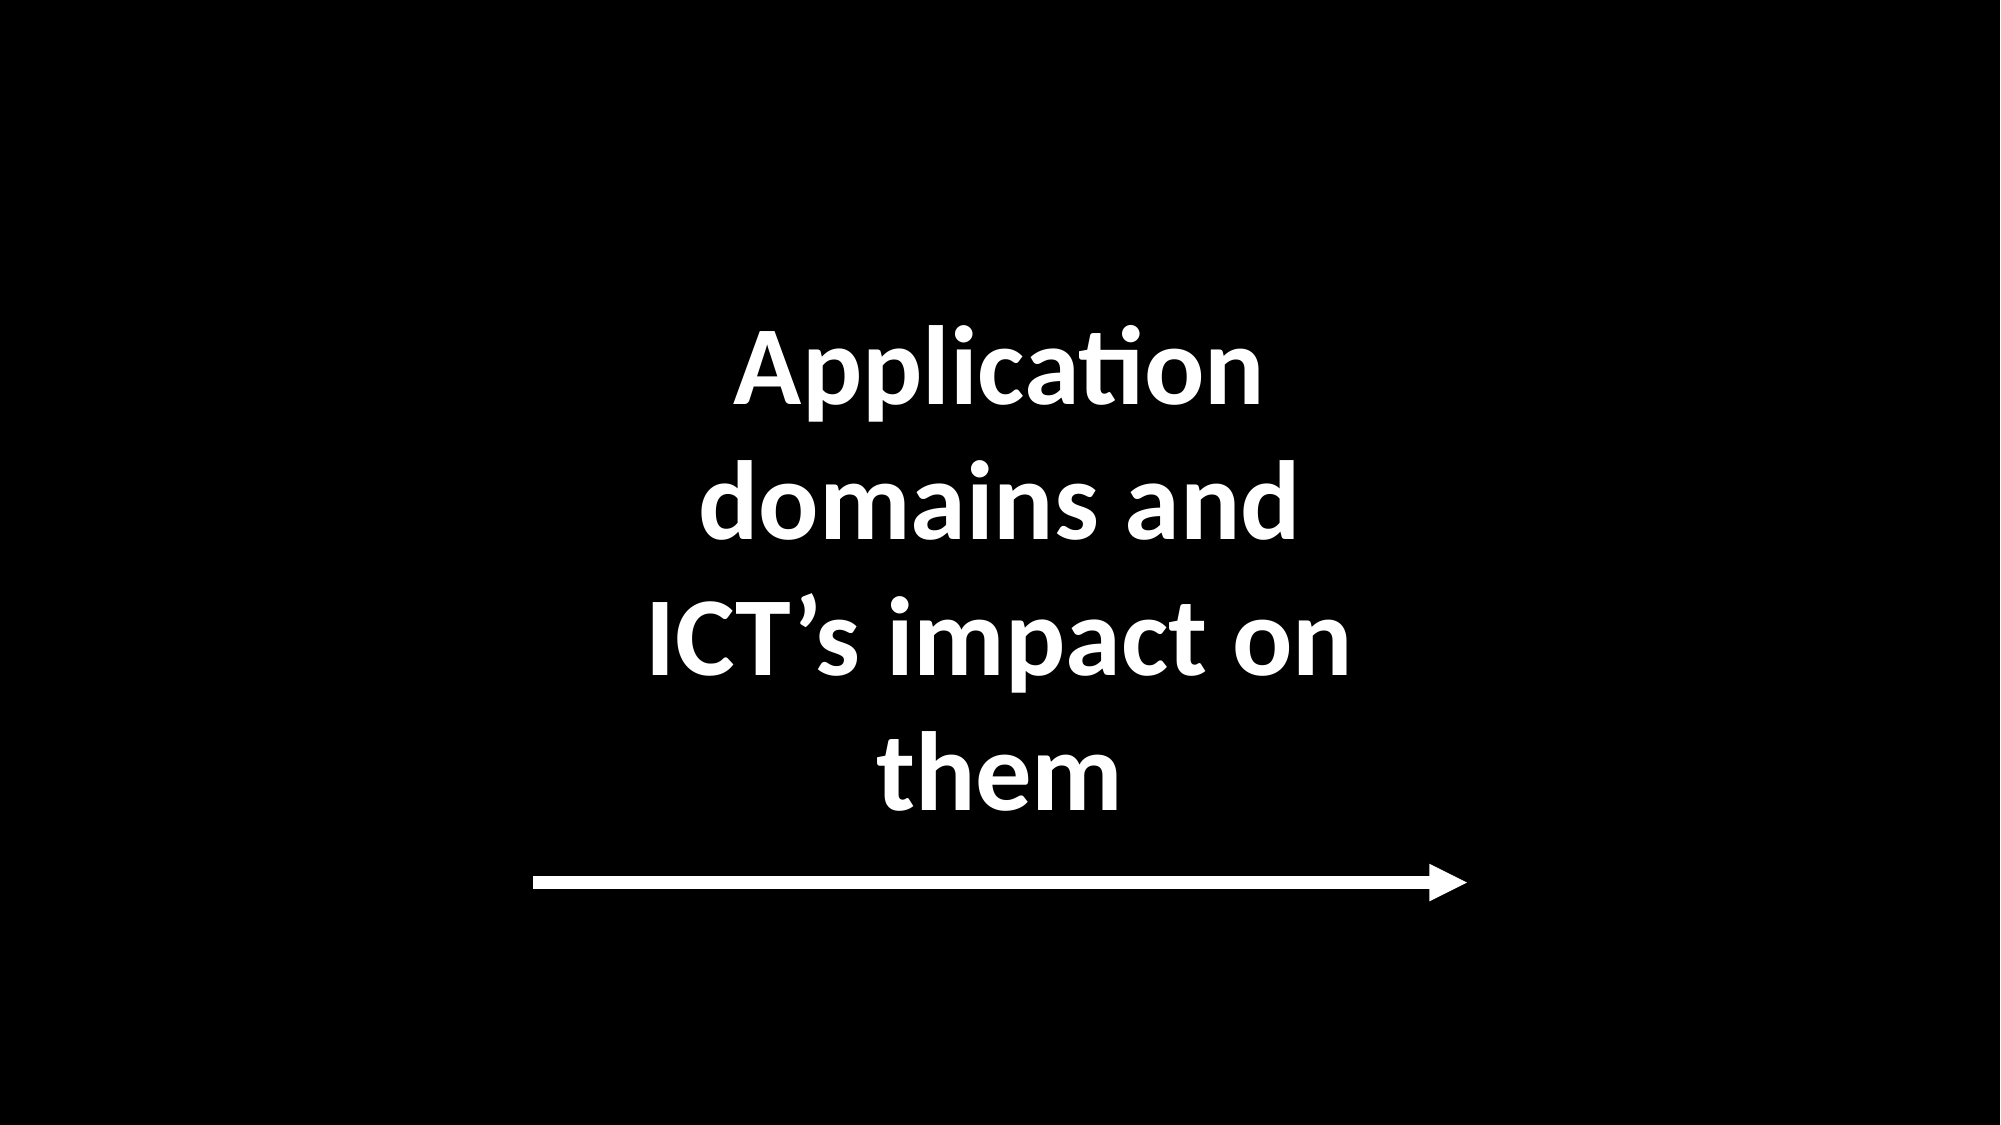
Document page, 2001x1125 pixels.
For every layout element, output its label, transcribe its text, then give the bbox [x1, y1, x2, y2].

text_box Application domains and ICT’s impact on them [575, 285, 1425, 840]
